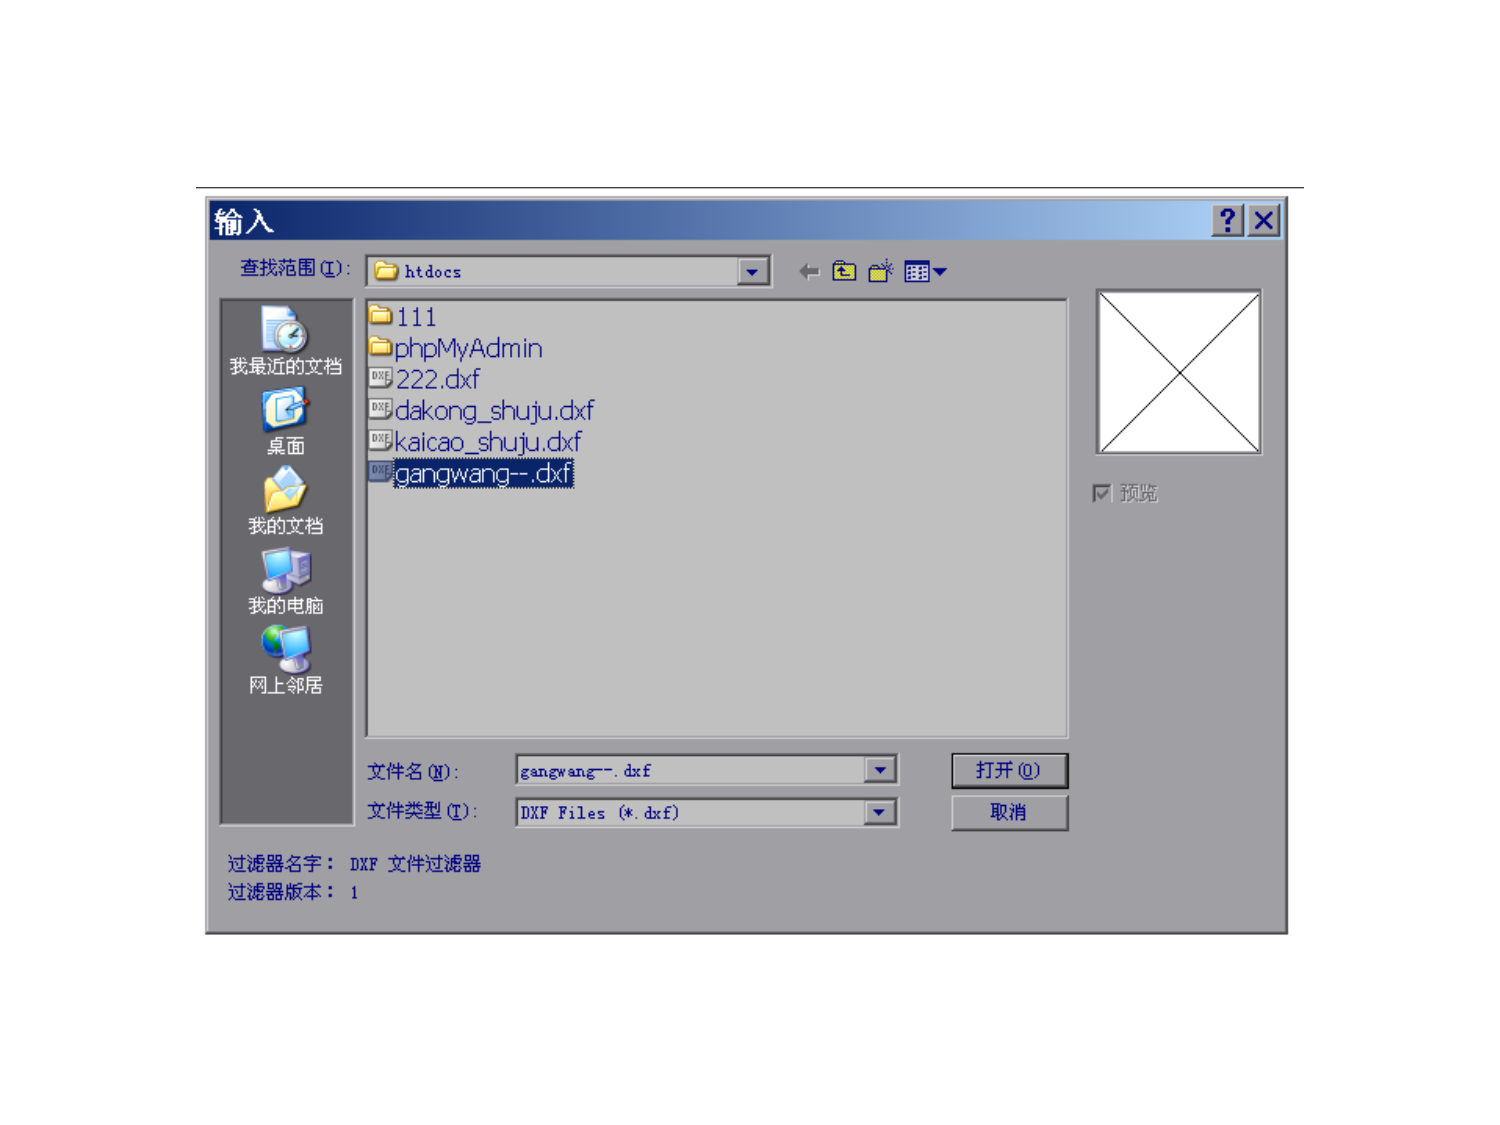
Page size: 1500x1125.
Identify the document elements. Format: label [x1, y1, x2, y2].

picture [196, 187, 1304, 938]
